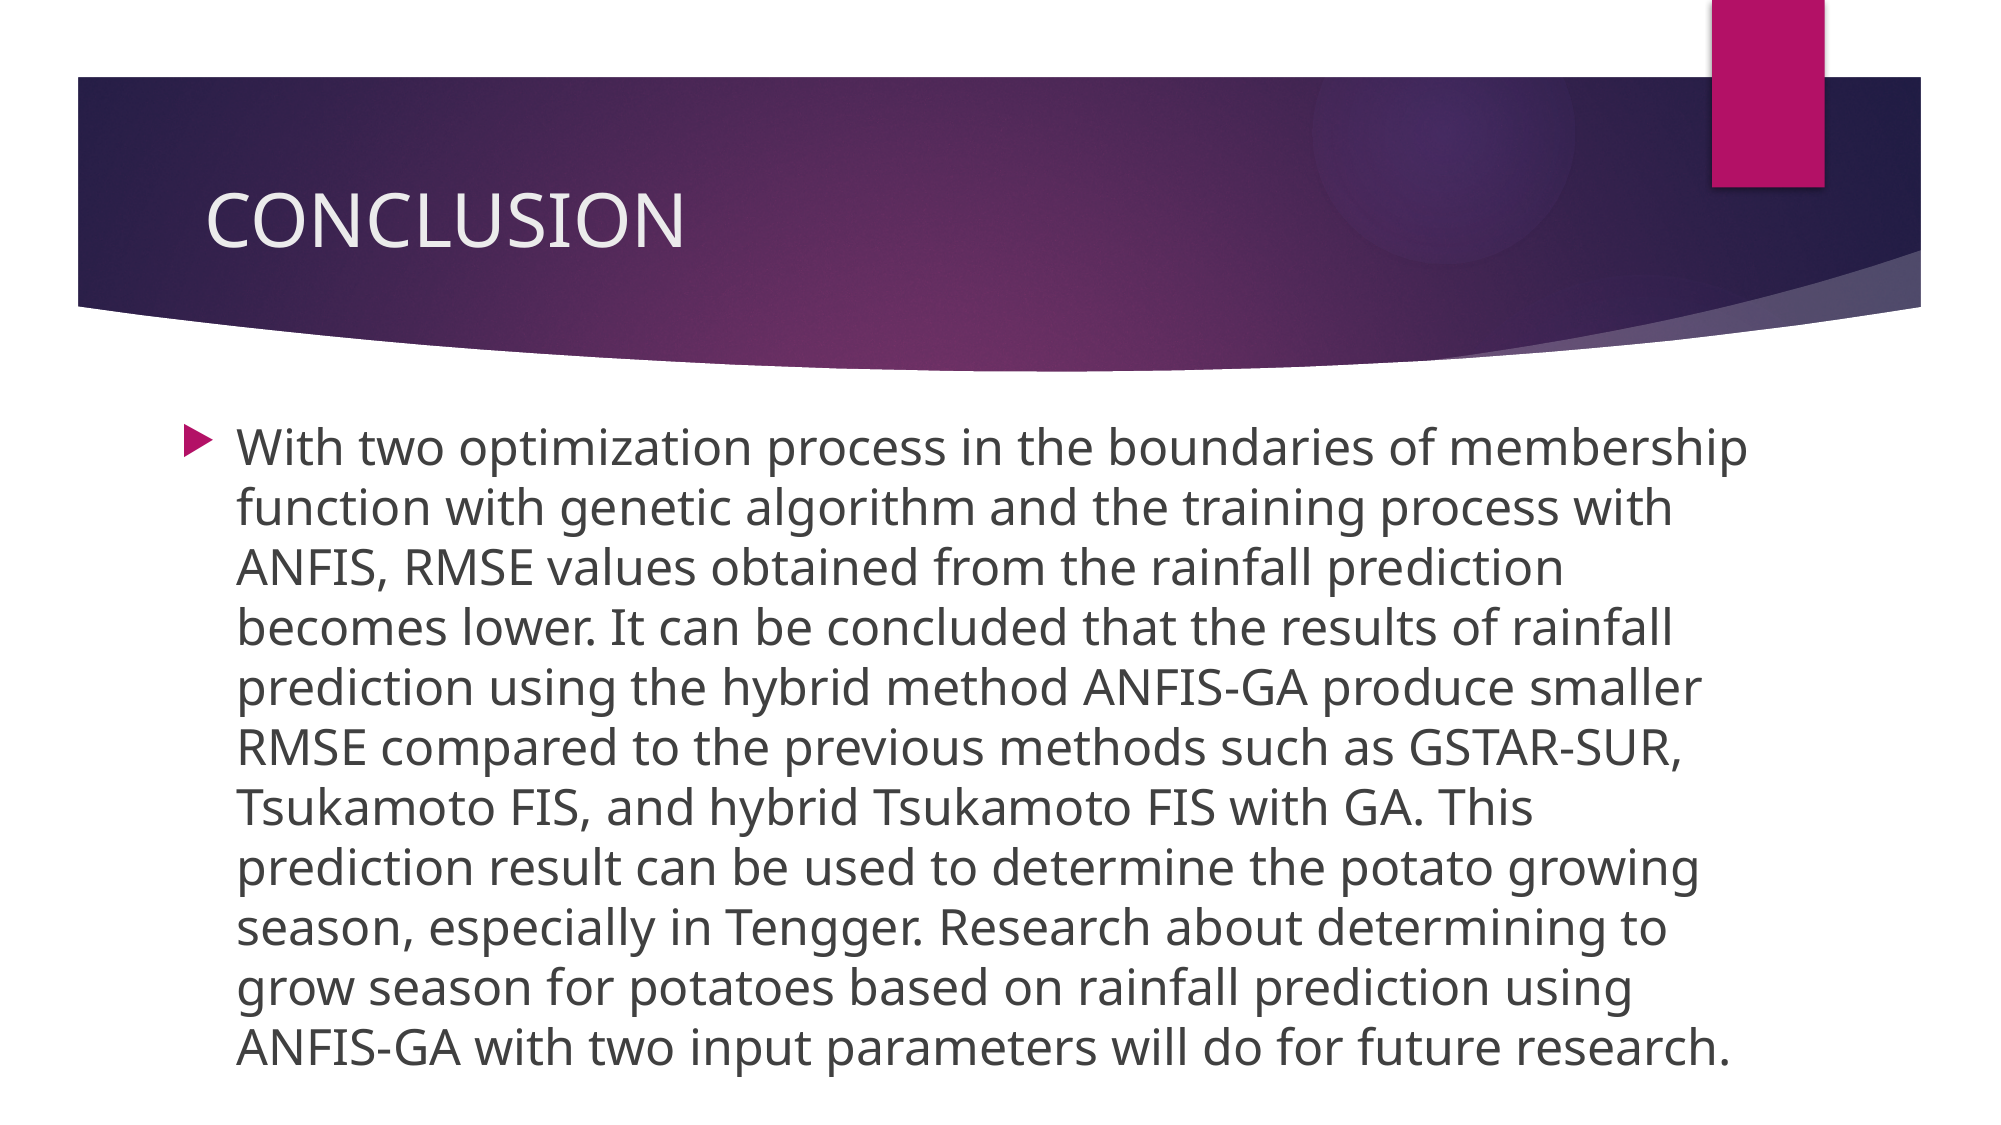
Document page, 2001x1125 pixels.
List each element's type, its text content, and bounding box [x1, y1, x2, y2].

list With two optimization process in the boundaries of membership function with genetic algorithm and the training process with ANFIS, RMSE values obtained from the rainfall prediction becomes lower. It can be concluded that the results of rainfall prediction using the hybrid method ANFIS-GA produce smaller RMSE compared to the previous methods such as GSTAR-SUR, Tsukamoto FIS, and hybrid Tsukamoto FIS with GA. This prediction result can be used to determine the potato growing season, especially in Tengger. Research about determining to grow season for potatoes based on rainfall prediction using ANFIS-GA with two input parameters will do for future research. [165, 408, 1788, 1099]
title CONCLUSION [189, 159, 1627, 276]
